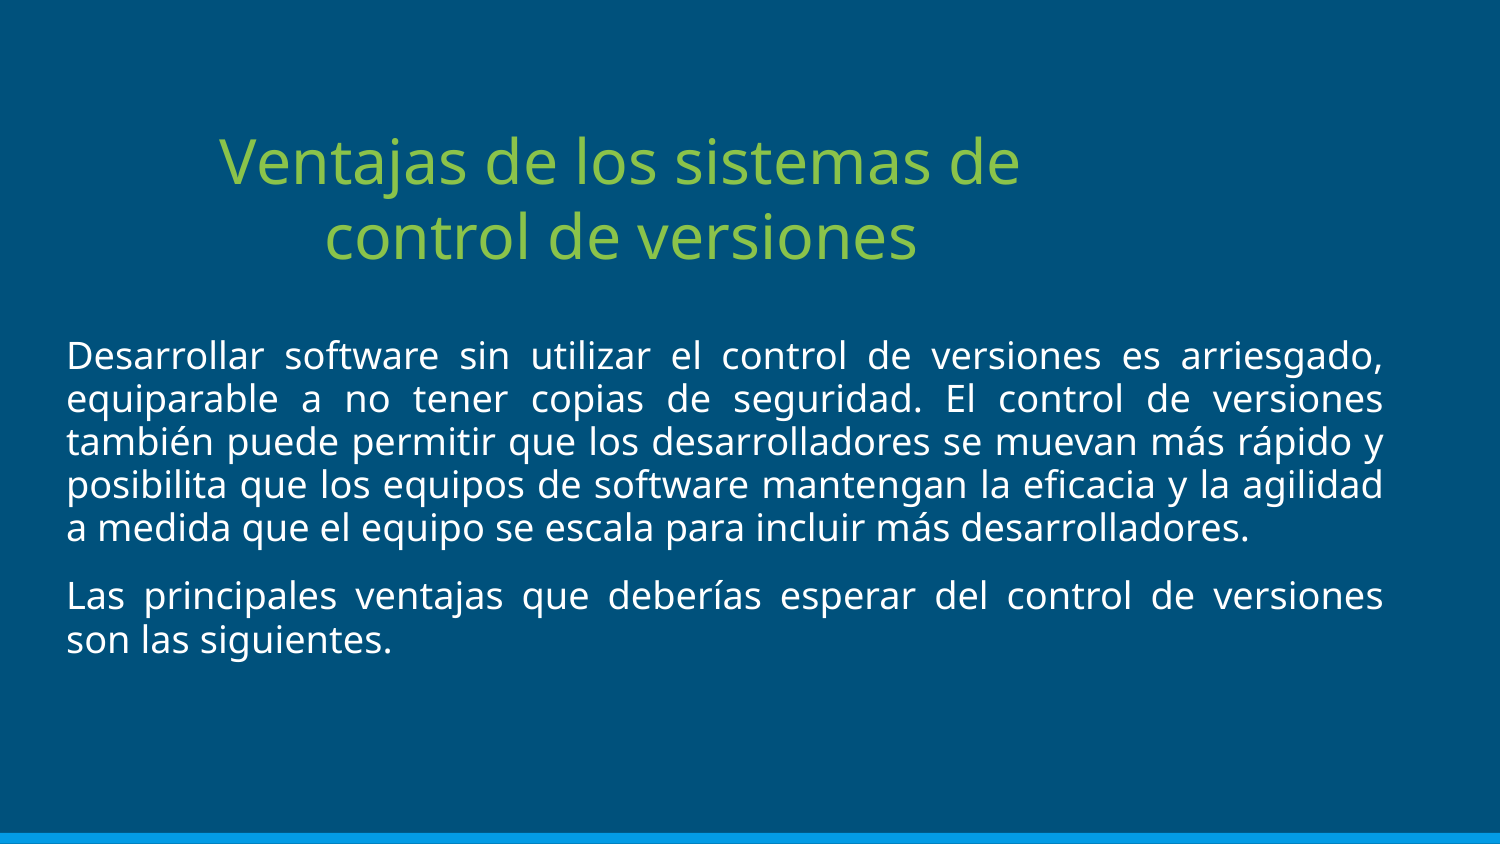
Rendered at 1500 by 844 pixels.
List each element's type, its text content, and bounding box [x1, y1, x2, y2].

title Ventajas de los sistemas de control de versiones [99, 44, 1144, 319]
list Desarrollar software sin utilizar el control de versiones es arriesgado, equiparable a no tener copias de seguridad. El control de versiones también puede permitir que los desarrolladores se muevan más rápido y posibilita que los equipos de software mantengan la eficacia y la agilidad a medida que el equipo se escala para incluir más desarrolladores. Las principales ventajas que deberías esperar del control de versiones son las siguientes. [51, 319, 1401, 790]
